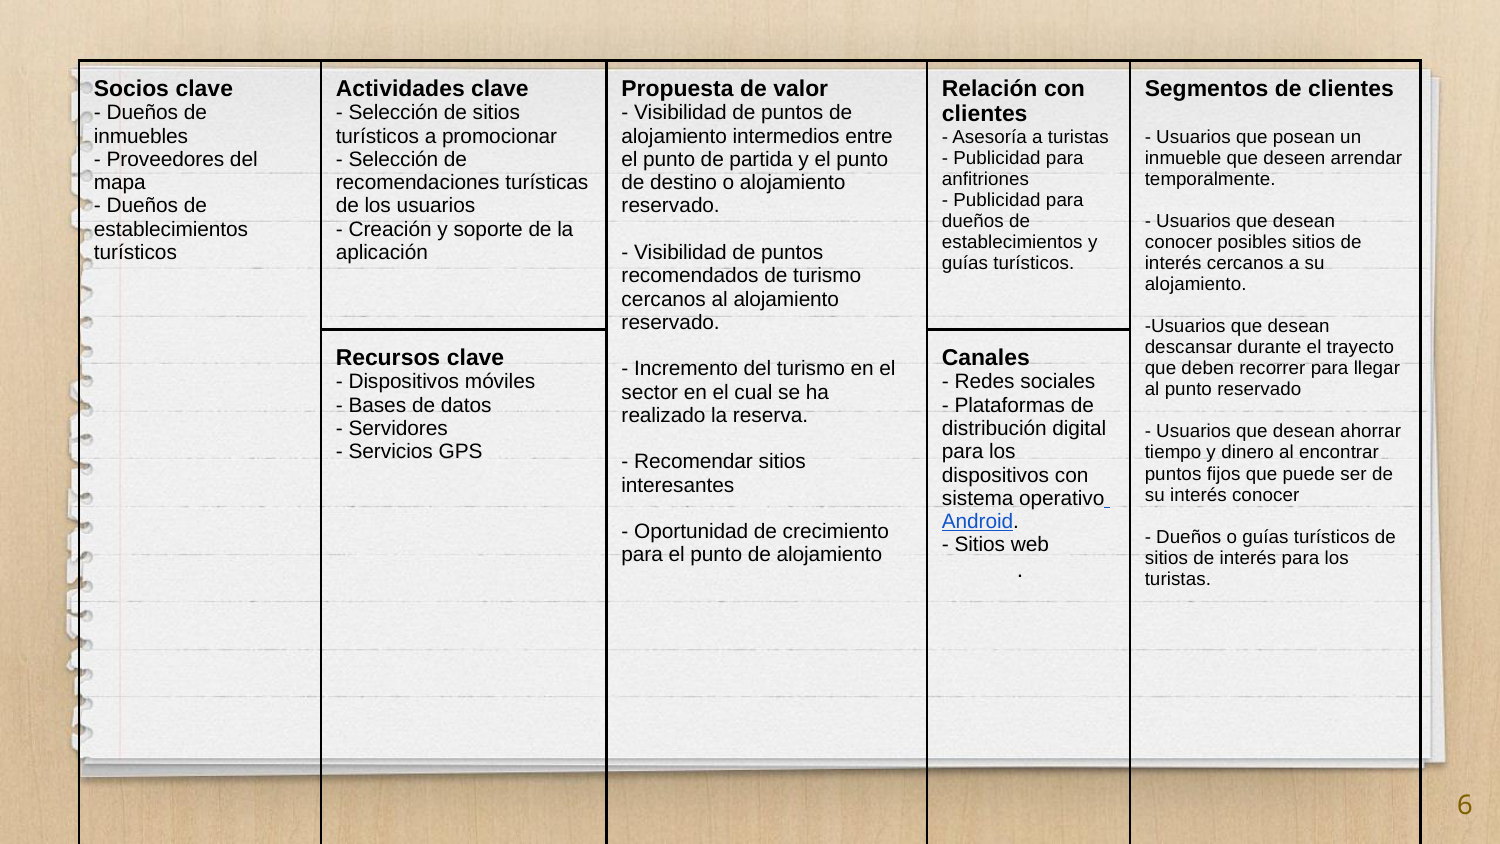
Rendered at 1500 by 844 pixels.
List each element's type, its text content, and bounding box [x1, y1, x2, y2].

picture [0, 0, 1500, 844]
table_header Socios clave - Dueños de inmuebles - Proveedores del mapa - Dueños de establecimientos turísticos [80, 62, 320, 844]
table_cell Canales - Redes sociales - Plataformas de distribución digital para los dispositivos con sistema operativo Android. - Sitios web . [928, 331, 1129, 844]
table_header Segmentos de clientes - Usuarios que posean un inmueble que deseen arrendar temporalmente. - Usuarios que desean conocer posibles sitios de interés cercanos a su alojamiento. -Usuarios que desean descansar durante el trayecto que deben recorrer para llegar al punto reservado - Usuarios que desean ahorrar tiempo y dinero al encontrar puntos fijos que puede ser de su interés conocer - Dueños o guías turísticos de sitios de interés para los turistas. [1131, 62, 1419, 844]
table_header Actividades clave - Selección de sitios turísticos a promocionar - Selección de recomendaciones turísticas de los usuarios - Creación y soporte de la aplicación [322, 62, 605, 328]
table_header Relación con clientes - Asesoría a turistas - Publicidad para anfitriones - Publicidad para dueños de establecimientos y guías turísticos. [928, 62, 1129, 328]
table_header Propuesta de valor - Visibilidad de puntos de alojamiento intermedios entre el punto de partida y el punto de destino o alojamiento reservado. - Visibilidad de puntos recomendados de turismo cercanos al alojamiento reservado. - Incremento del turismo en el sector en el cual se ha realizado la reserva. - Recomendar sitios interesantes - Oportunidad de crecimiento para el punto de alojamiento [608, 62, 926, 844]
table_cell Recursos clave - Dispositivos móviles - Bases de datos - Servidores - Servicios GPS [322, 331, 605, 844]
slide_number ‹#› [1429, 767, 1500, 844]
